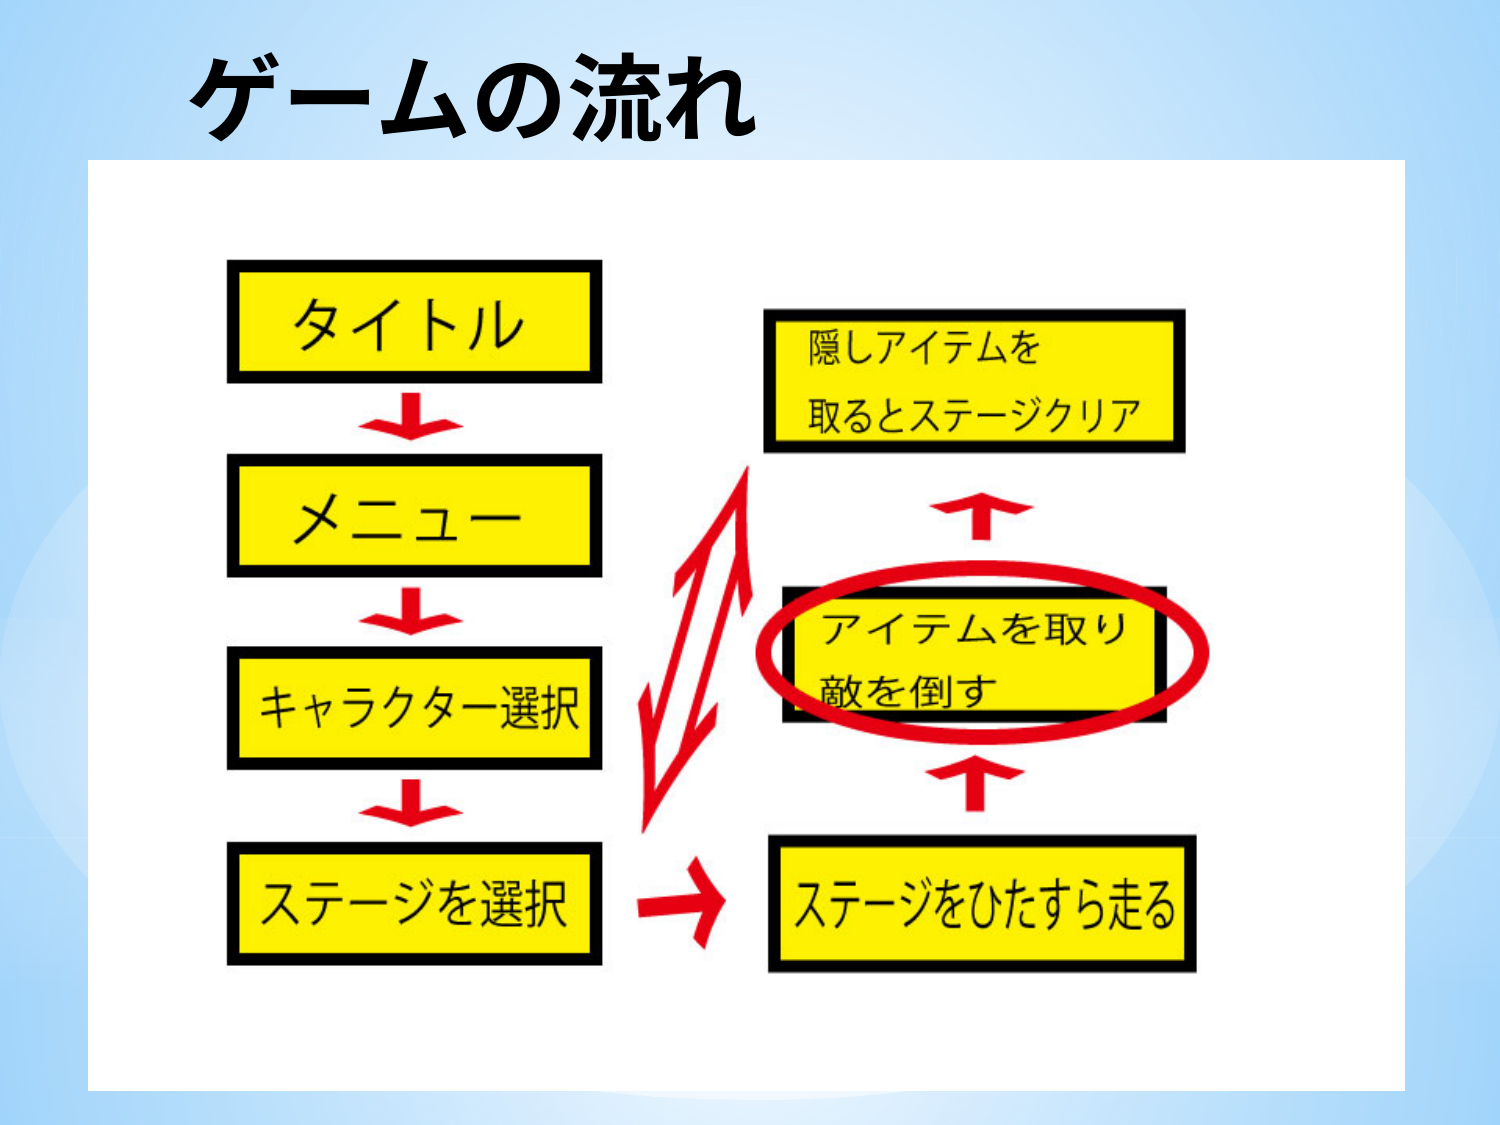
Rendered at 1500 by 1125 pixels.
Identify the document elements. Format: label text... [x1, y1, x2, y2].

picture [88, 160, 1405, 1091]
title ゲームの流れ [159, 30, 774, 158]
